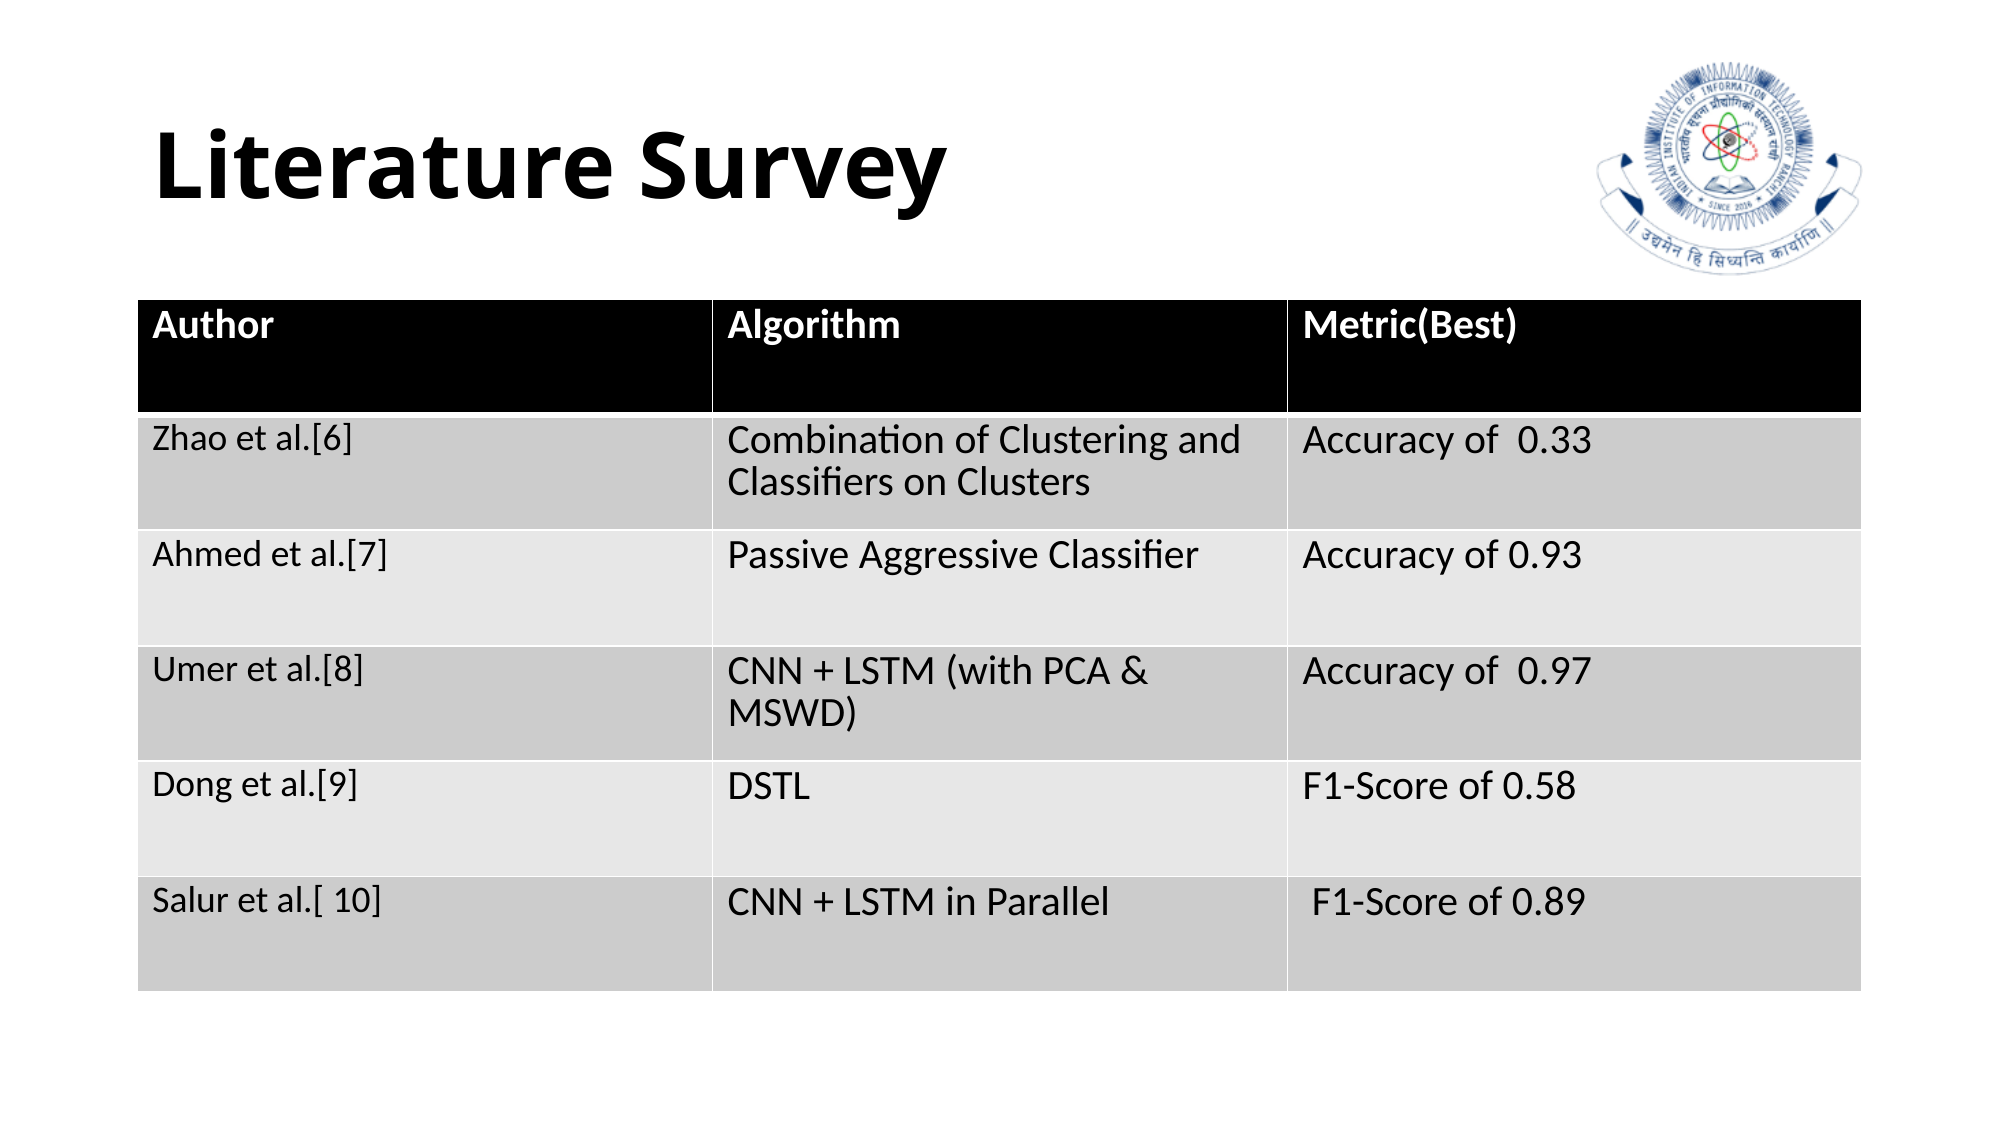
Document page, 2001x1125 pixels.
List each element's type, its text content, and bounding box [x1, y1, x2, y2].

table_cell Combination of Clustering and Classifiers on Clusters [713, 418, 1287, 529]
table_cell Accuracy of 0.97 [1288, 647, 1861, 760]
table_cell Salur et al.[ 10] [138, 877, 712, 991]
table_header Algorithm [713, 300, 1287, 412]
table_cell F1-Score of 0.89 [1288, 877, 1861, 991]
table_header Metric(Best) [1288, 300, 1861, 412]
table_header Author [138, 300, 712, 412]
picture [1595, 61, 1863, 276]
table_cell Accuracy of 0.33 [1288, 418, 1861, 529]
table_cell DSTL [713, 762, 1287, 876]
table_cell Ahmed et al.[7] [138, 531, 712, 645]
table_cell CNN + LSTM (with PCA & MSWD) [713, 647, 1287, 760]
table_cell Accuracy of 0.93 [1288, 531, 1861, 645]
table_cell CNN + LSTM in Parallel [713, 877, 1287, 991]
table_cell Passive Aggressive Classifier [713, 531, 1287, 645]
table_cell Umer et al.[8] [138, 647, 712, 760]
table_cell F1-Score of 0.58 [1288, 762, 1861, 876]
table_cell Dong et al.[9] [138, 762, 712, 876]
title Literature Survey [137, 59, 1863, 278]
table_cell Zhao et al.[6] [138, 418, 712, 529]
